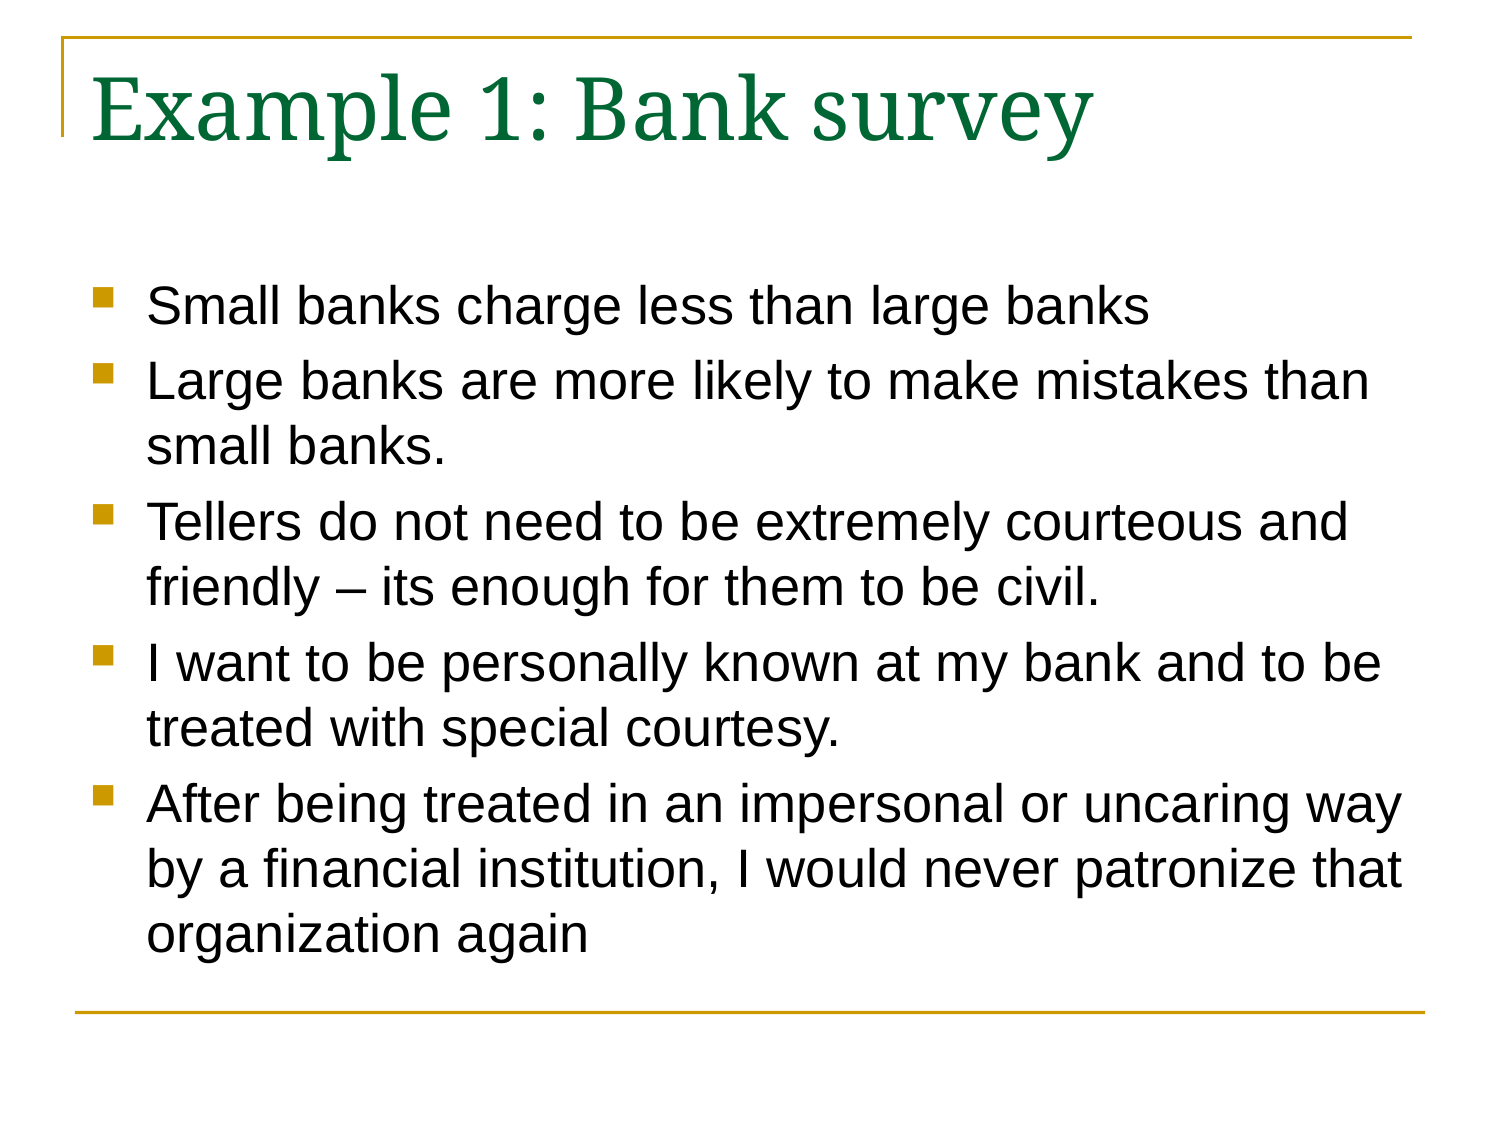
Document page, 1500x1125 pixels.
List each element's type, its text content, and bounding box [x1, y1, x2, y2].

list Small banks charge less than large banks Large banks are more likely to make mistakes than small banks. Tellers do not need to be extremely courteous and friendly – its enough for them to be civil. I want to be personally known at my bank and to be treated with special courtesy. After being treated in an impersonal or uncaring way by a financial institution, I would never patronize that organization again [75, 262, 1425, 1006]
title Example 1: Bank survey [75, 45, 1425, 233]
